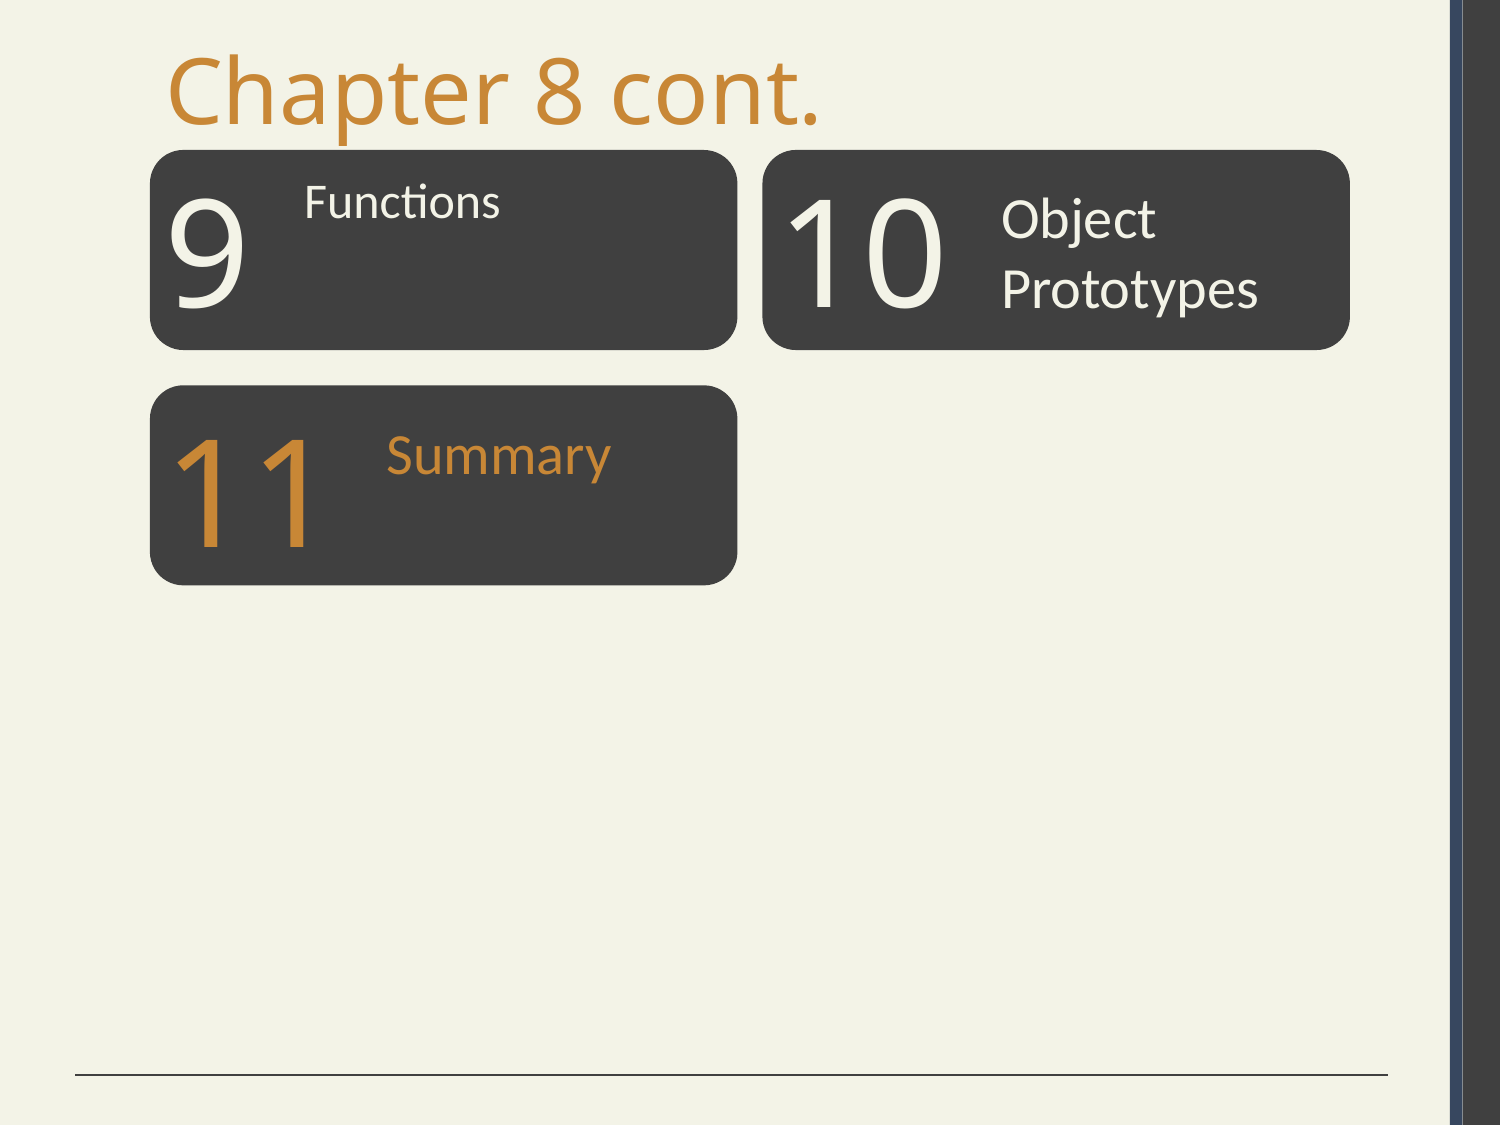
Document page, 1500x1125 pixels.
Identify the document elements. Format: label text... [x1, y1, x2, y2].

text_box Functions [289, 160, 703, 236]
text_box 11 [150, 390, 396, 586]
text_box [161, 147, 740, 353]
text_box [162, 383, 740, 588]
title Chapter 8 cont. [150, 24, 1450, 200]
text_box [774, 147, 1353, 353]
text_box 10 [762, 149, 1010, 345]
text_box 9 [150, 149, 263, 345]
text_box Summary [371, 408, 715, 494]
text_box Object Prototypes [986, 172, 1317, 328]
